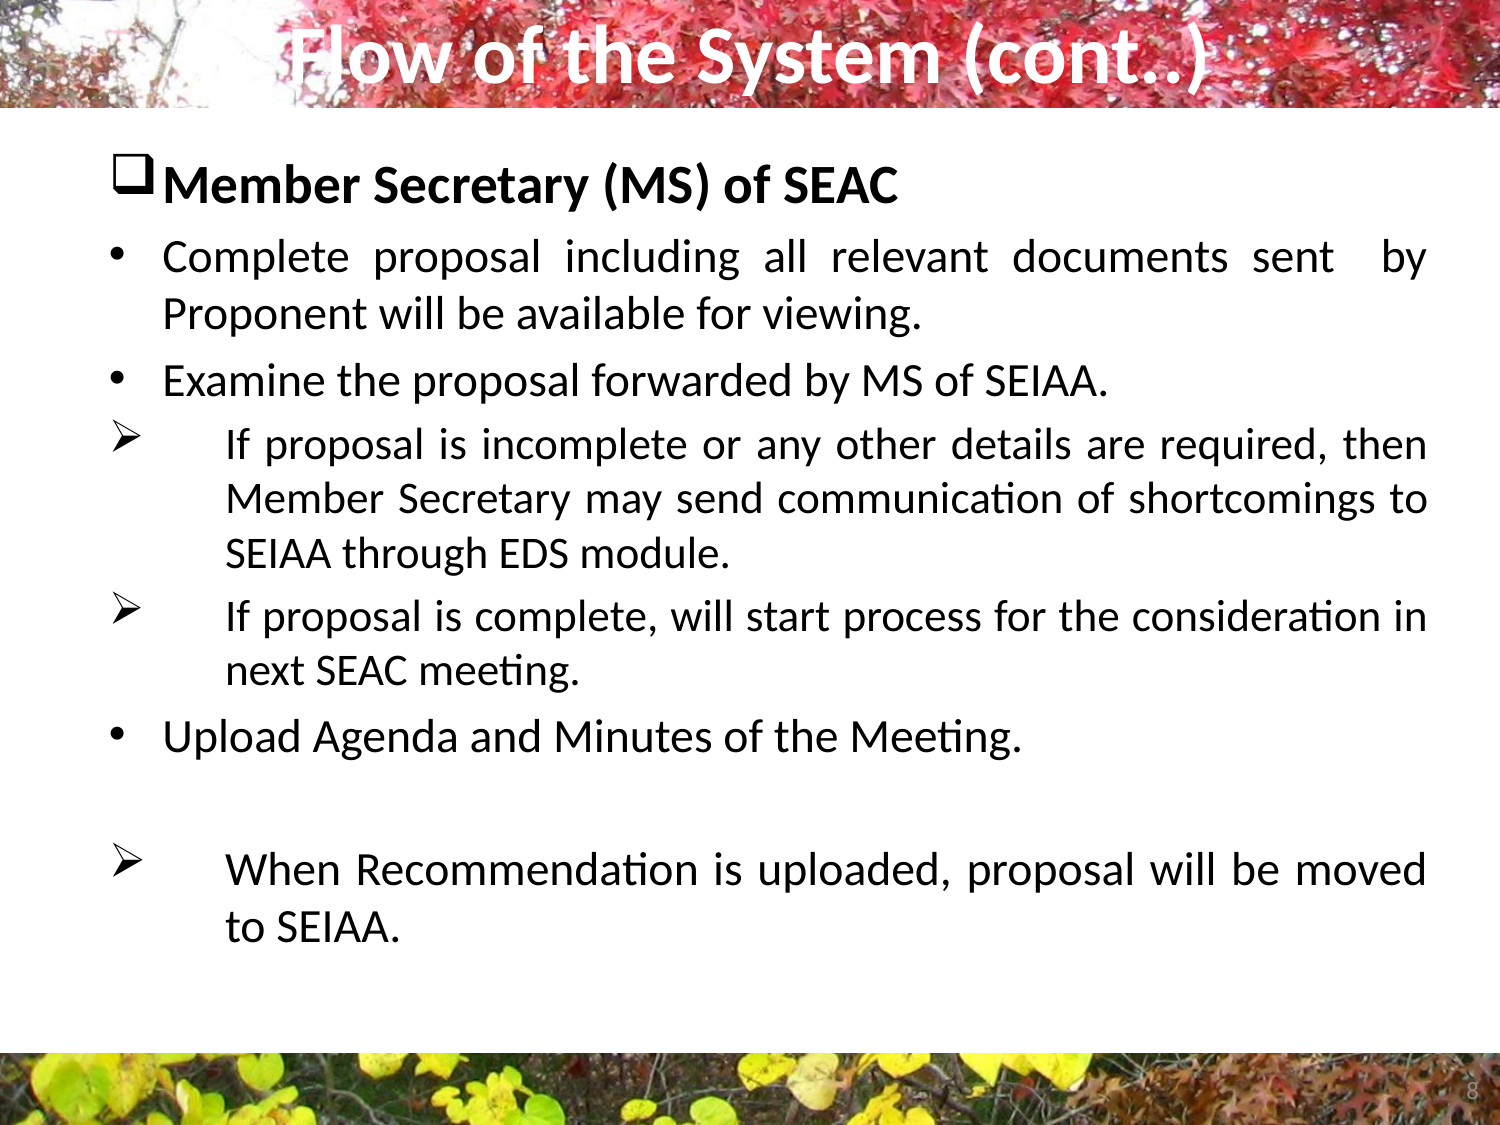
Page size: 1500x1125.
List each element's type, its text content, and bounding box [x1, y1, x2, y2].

list Member Secretary (MS) of SEAC Complete proposal including all relevant documents sent by Proponent will be available for viewing. Examine the proposal forwarded by MS of SEIAA. If proposal is incomplete or any other details are required, then Member Secretary may send communication of shortcomings to SEIAA through EDS module. If proposal is complete, will start process for the consideration in next SEAC meeting. Upload Agenda and Minutes of the Meeting. When Recommendation is uploaded, proposal will be moved to SEIAA. [93, 140, 1444, 997]
slide_number 8 [70, 1059, 1495, 1120]
title Flow of the System (cont..) [0, 0, 1500, 100]
picture [0, 1053, 1500, 1125]
picture [0, 100, 1500, 108]
